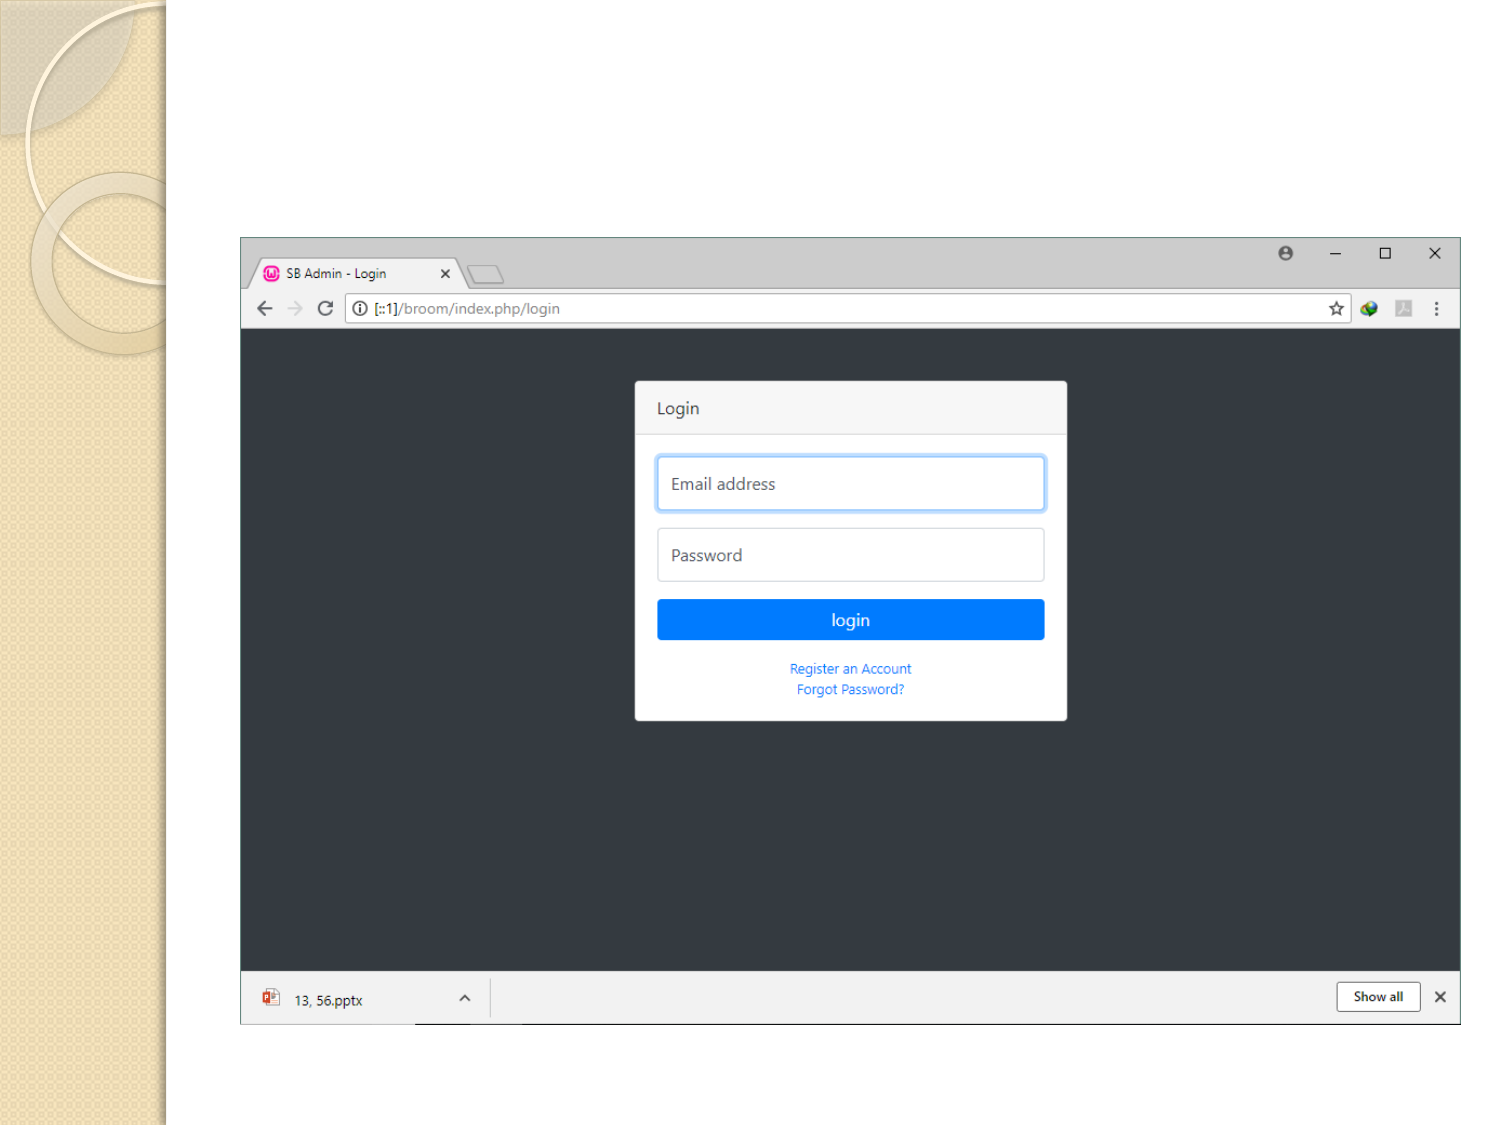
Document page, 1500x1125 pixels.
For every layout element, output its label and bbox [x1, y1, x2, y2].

list [240, 237, 1461, 1026]
